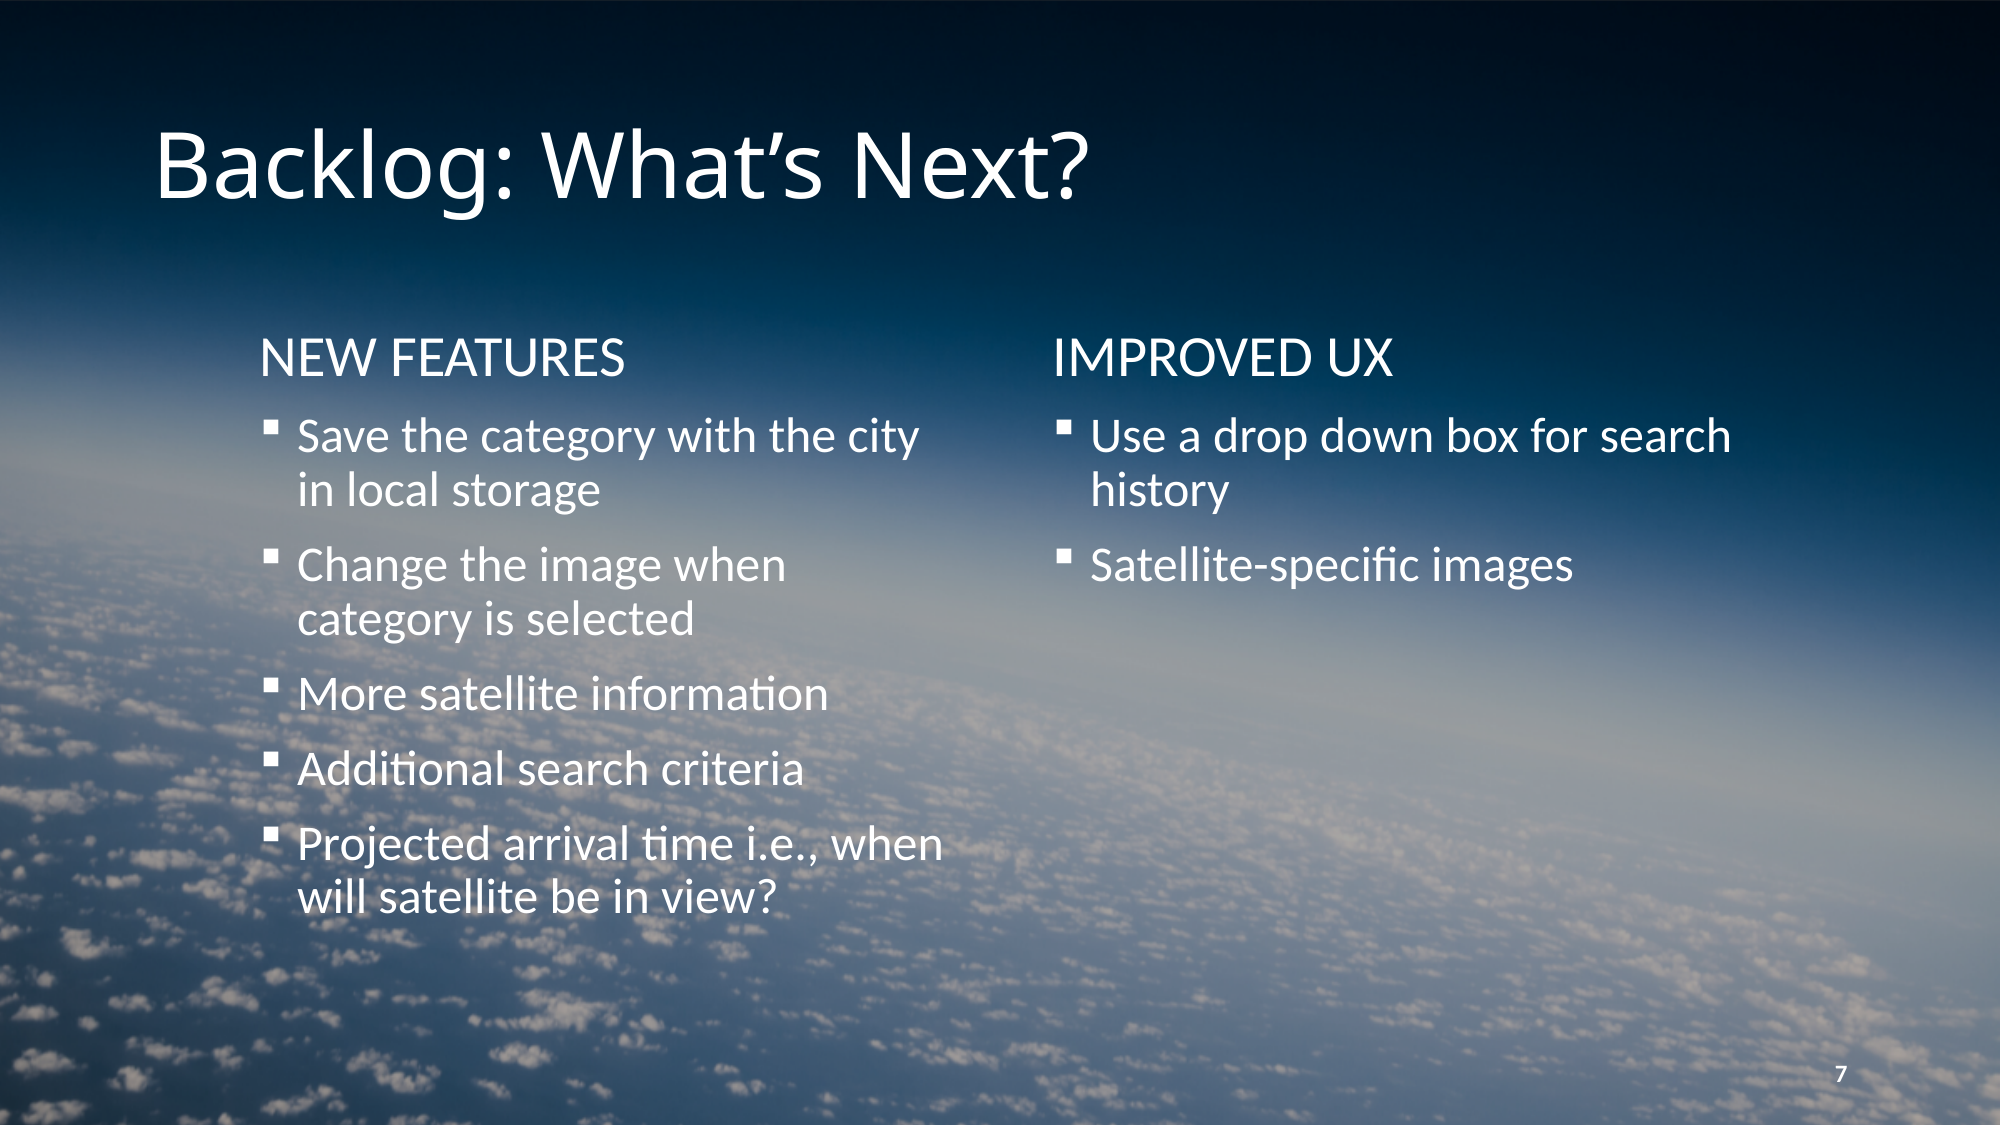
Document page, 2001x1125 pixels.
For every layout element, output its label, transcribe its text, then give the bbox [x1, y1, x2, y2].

text_box Improved UX Use a drop down box for search history Satellite-specific images [1037, 318, 1756, 1062]
title Backlog: What’s Next? [137, 59, 1863, 278]
picture [0, 0, 2000, 1125]
list New Features Save the category with the city in local storage Change the image when category is selected More satellite information Additional search criteria Projected arrival time i.e., when will satellite be in view? [244, 318, 963, 1062]
slide_number 7 [1412, 1042, 1863, 1103]
